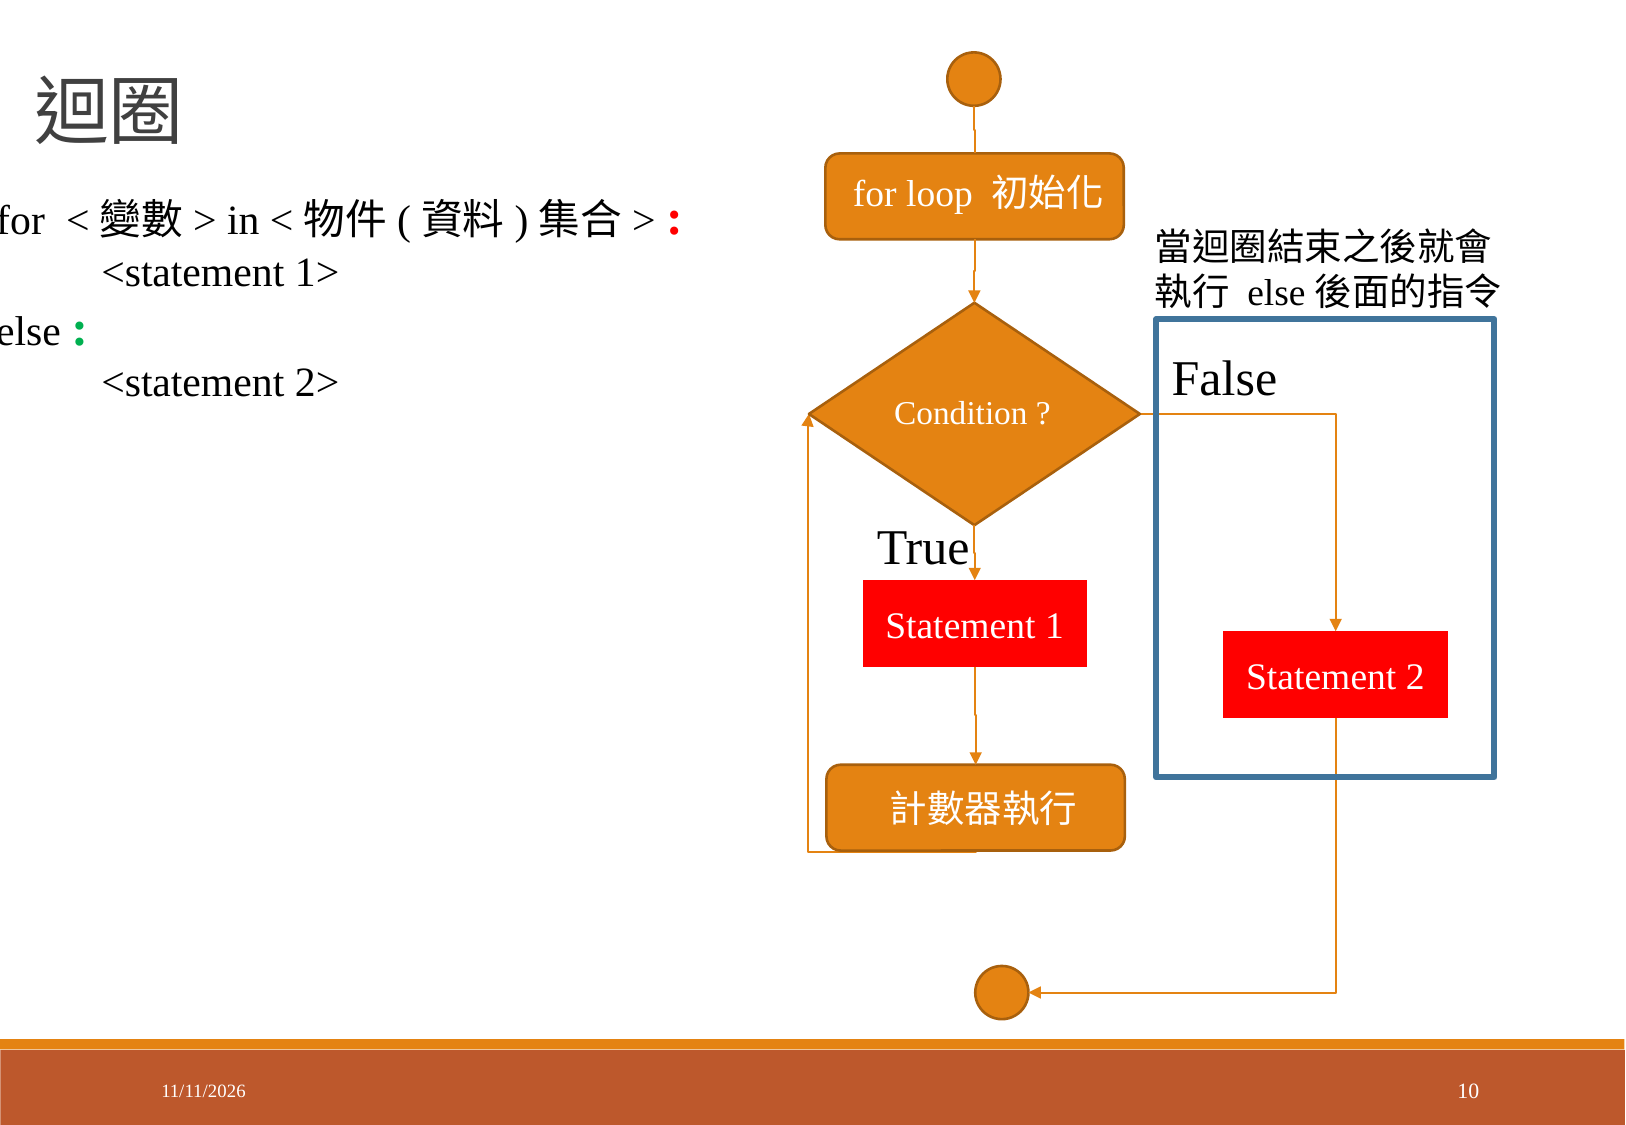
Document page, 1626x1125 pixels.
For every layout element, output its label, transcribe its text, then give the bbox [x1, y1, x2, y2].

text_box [1044, 701, 1320, 1010]
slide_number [146, 1059, 476, 1120]
text_box for <變數> in <物件(資料)集合> : <statement 1> else : <statement 2> [0, 177, 698, 413]
text_box True [975, 534, 985, 545]
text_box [825, 764, 1041, 852]
title 迴圈 [19, 9, 1360, 161]
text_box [808, 302, 1141, 526]
text_box [824, 152, 1126, 241]
text_box [973, 964, 1030, 1021]
text_box [1155, 318, 1496, 779]
text_box [946, 51, 1002, 108]
text_box for loop 初始化 [838, 161, 1119, 222]
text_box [673, 548, 1112, 717]
text_box True [862, 534, 973, 545]
slide_number 10 [1319, 1059, 1495, 1120]
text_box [1139, 413, 1337, 632]
text_box 當迴圈結束之後就會 執行 else後面的指令 [1140, 215, 1518, 321]
